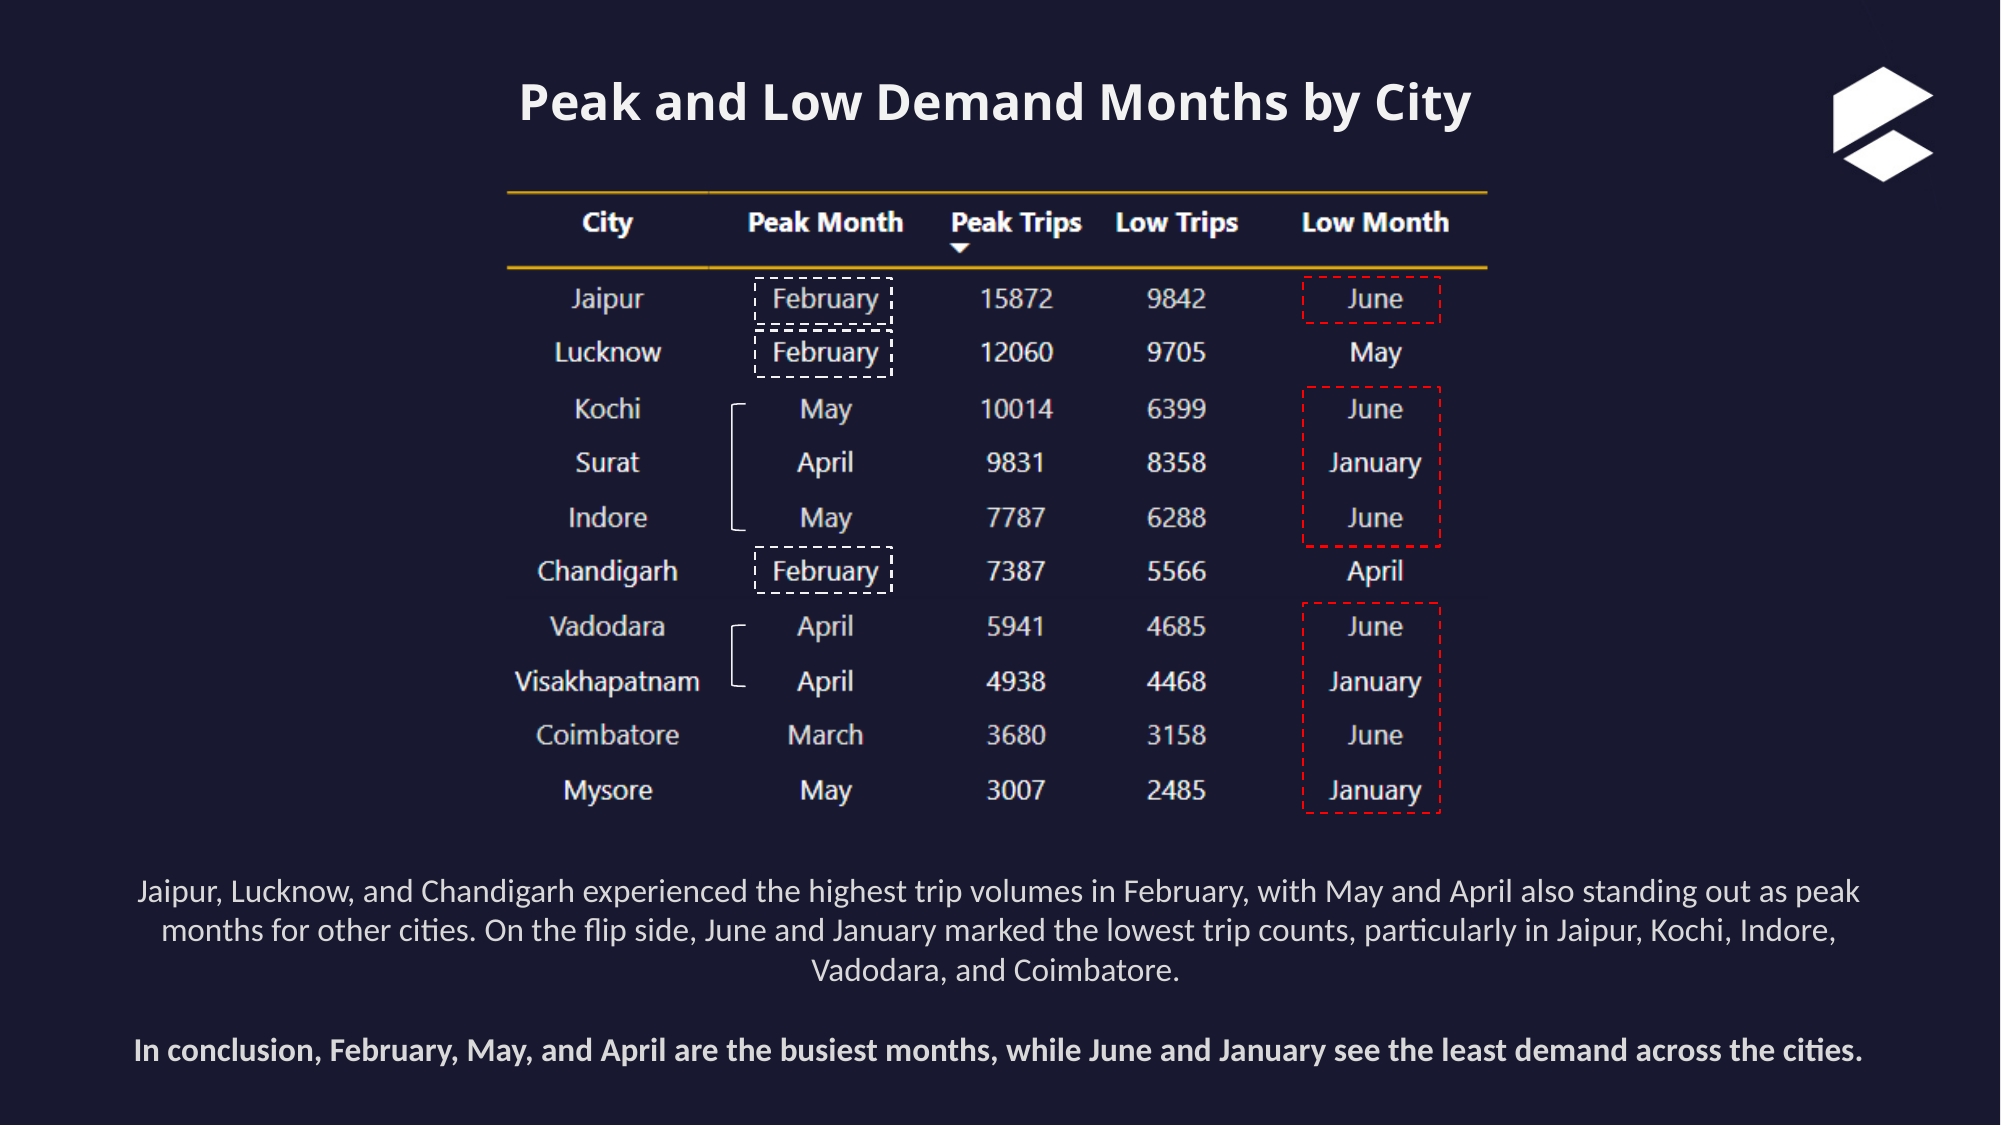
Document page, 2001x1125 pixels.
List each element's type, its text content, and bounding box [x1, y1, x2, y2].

title Peak and Low Demand Months by City [66, 59, 1924, 149]
text_box Jaipur, Lucknow, and Chandigarh experienced the highest trip volumes in February, with May and April also standing out as peak months for other cities. On the flip side, June and January marked the lowest trip counts, particularly in Jaipur, Kochi, Indore, Vadodara, and Coimbatore. In conclusion, February, May, and April are the busiest months, while June and January see the least demand across the cities. [74, 861, 1926, 1076]
picture [0, 0, 2001, 1125]
